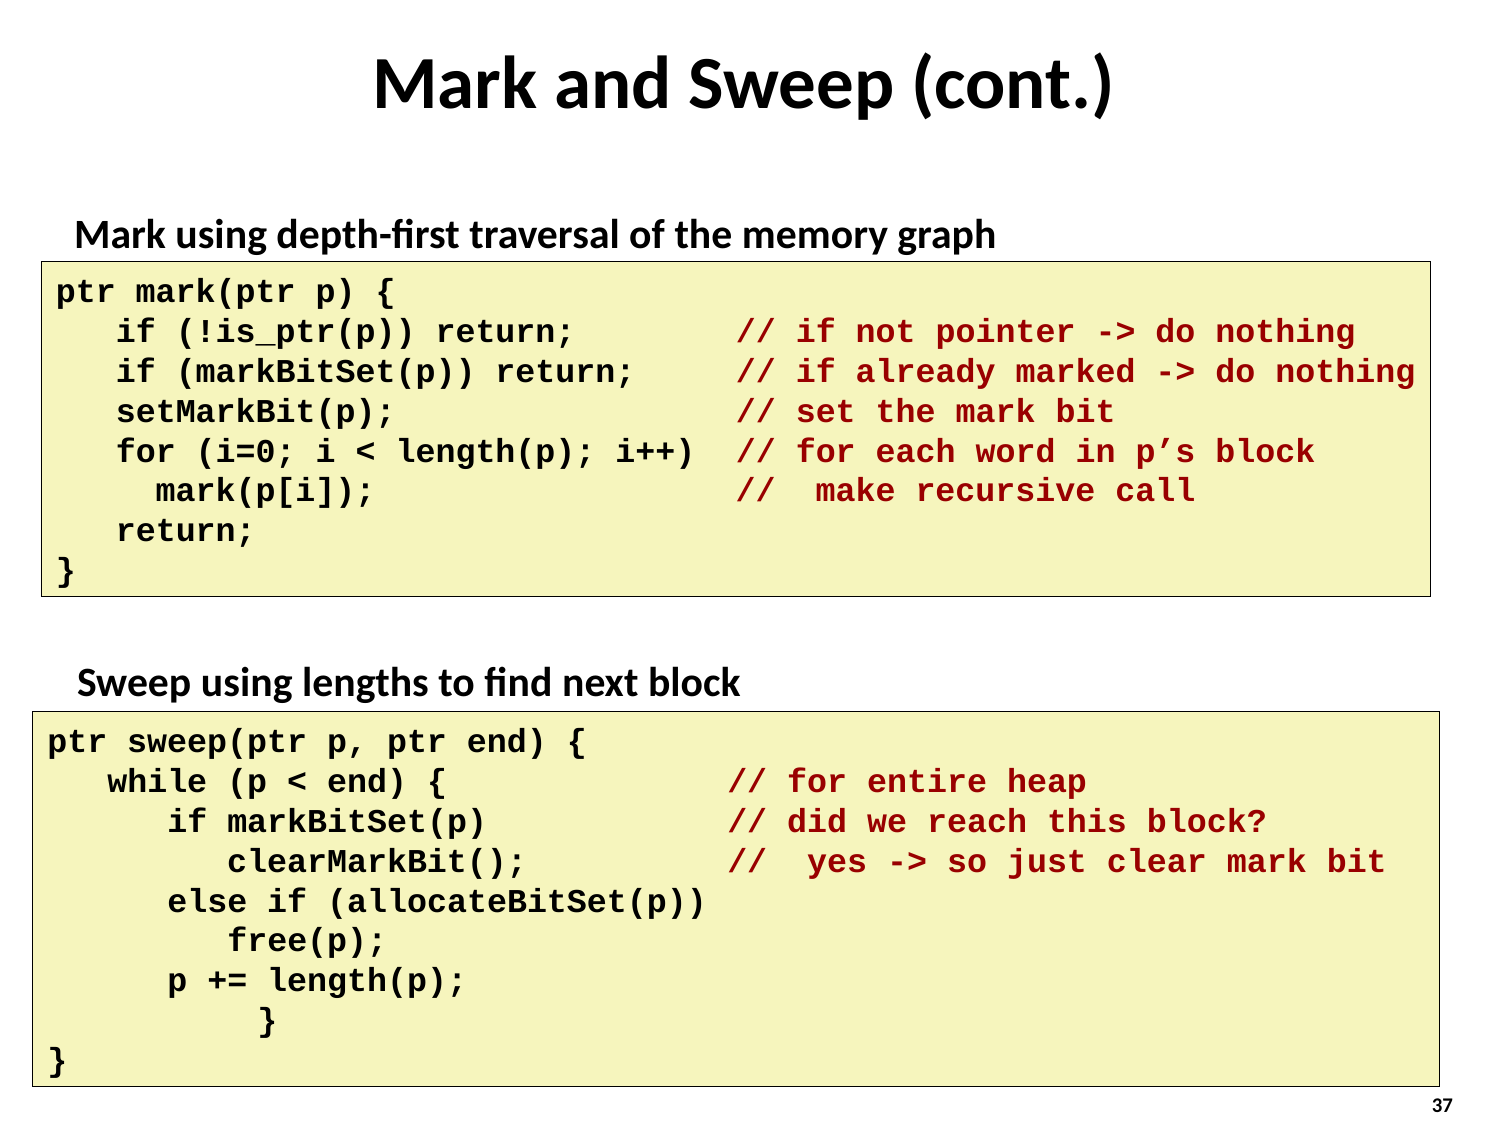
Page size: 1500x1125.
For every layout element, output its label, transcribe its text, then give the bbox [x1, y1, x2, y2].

text_box ptr sweep(ptr p, ptr end) { while (p < end) { // for entire heap if markBitSet(p) // did we reach this block? clearMarkBit(); // yes -> so just clear mark bit else if (allocateBitSet(p)) free(p); p += length(p); } } [32, 711, 1440, 1086]
text_box ptr mark(ptr p) { if (!is_ptr(p)) return; // if not pointer -> do nothing if (markBitSet(p)) return; // if already marked -> do nothing setMarkBit(p); // set the mark bit for (i=0; i < length(p); i++) // for each word in p’s block mark(p[i]); // make recursive call return; } [41, 261, 1431, 596]
text_box Sweep using lengths to find next block [62, 647, 1325, 711]
text_box Mark using depth-first traversal of the memory graph [59, 198, 1322, 265]
text_box Mark and Sweep (cont.) [187, 38, 1300, 133]
